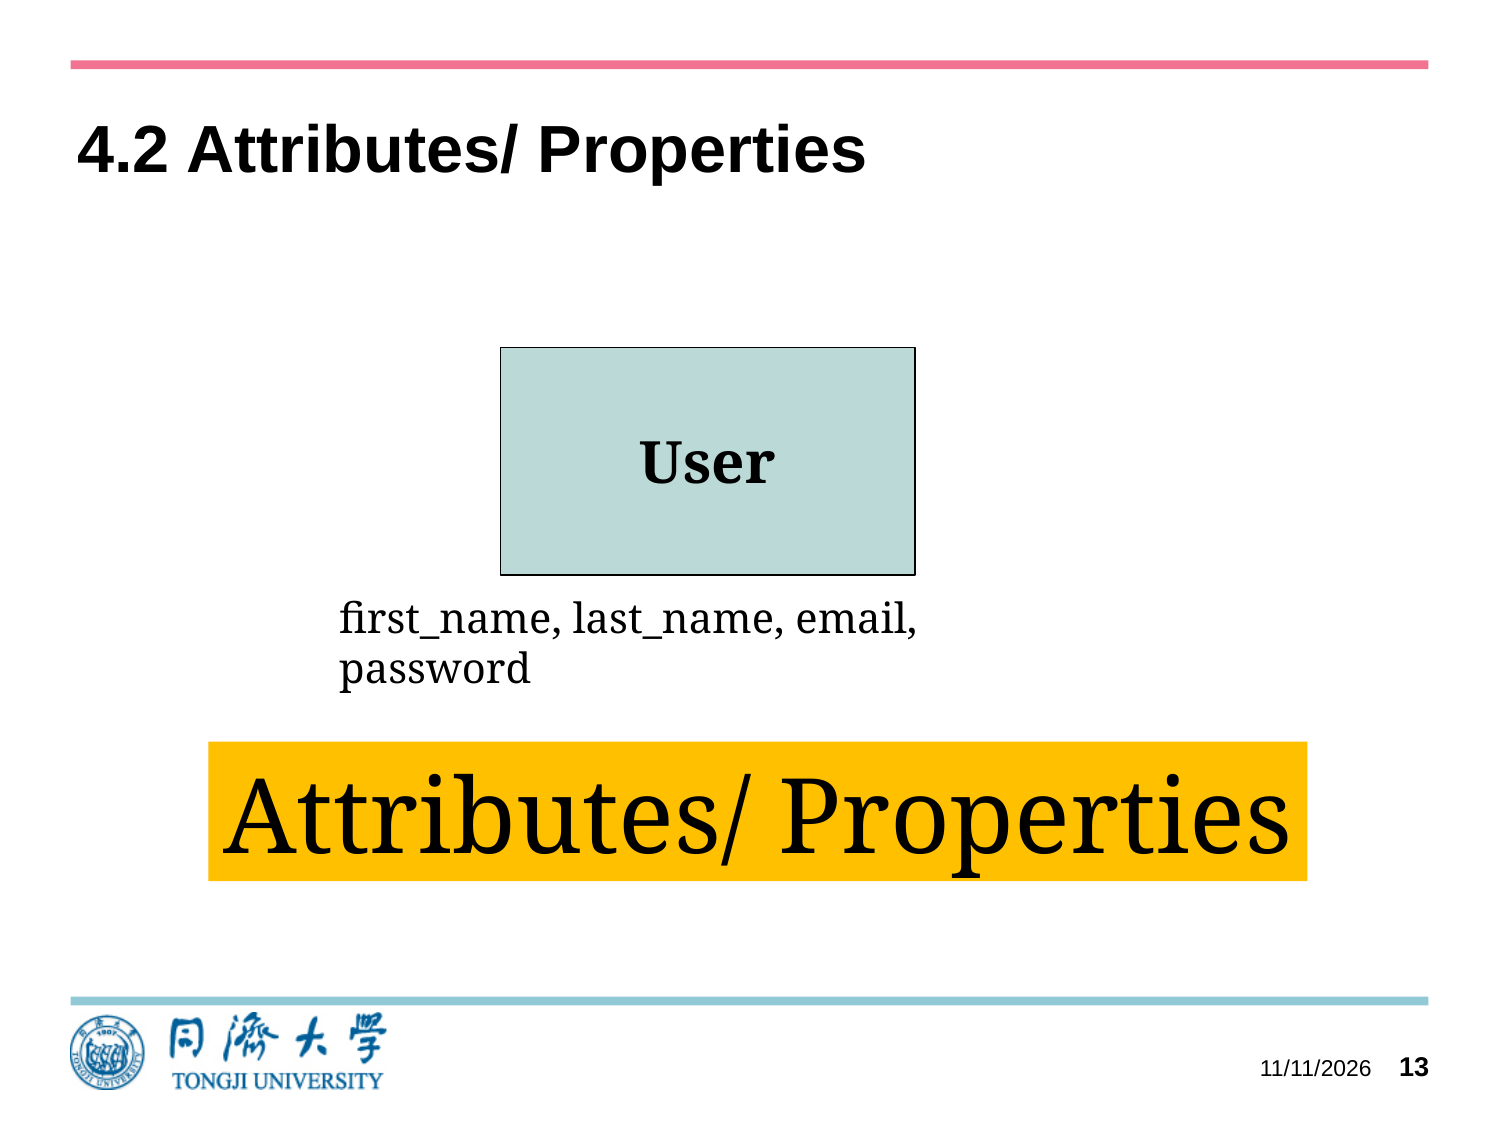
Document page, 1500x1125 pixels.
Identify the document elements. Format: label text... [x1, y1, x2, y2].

title 4.2 Attributes/ Properties [62, 107, 1374, 223]
text_box User [500, 347, 916, 575]
slide_number 13 [1370, 1046, 1430, 1088]
text_box Attributes/ Properties [208, 741, 1308, 882]
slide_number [1228, 1046, 1370, 1088]
text_box first_name, last_name, email, password [324, 584, 1112, 700]
picture [70, 1012, 388, 1090]
